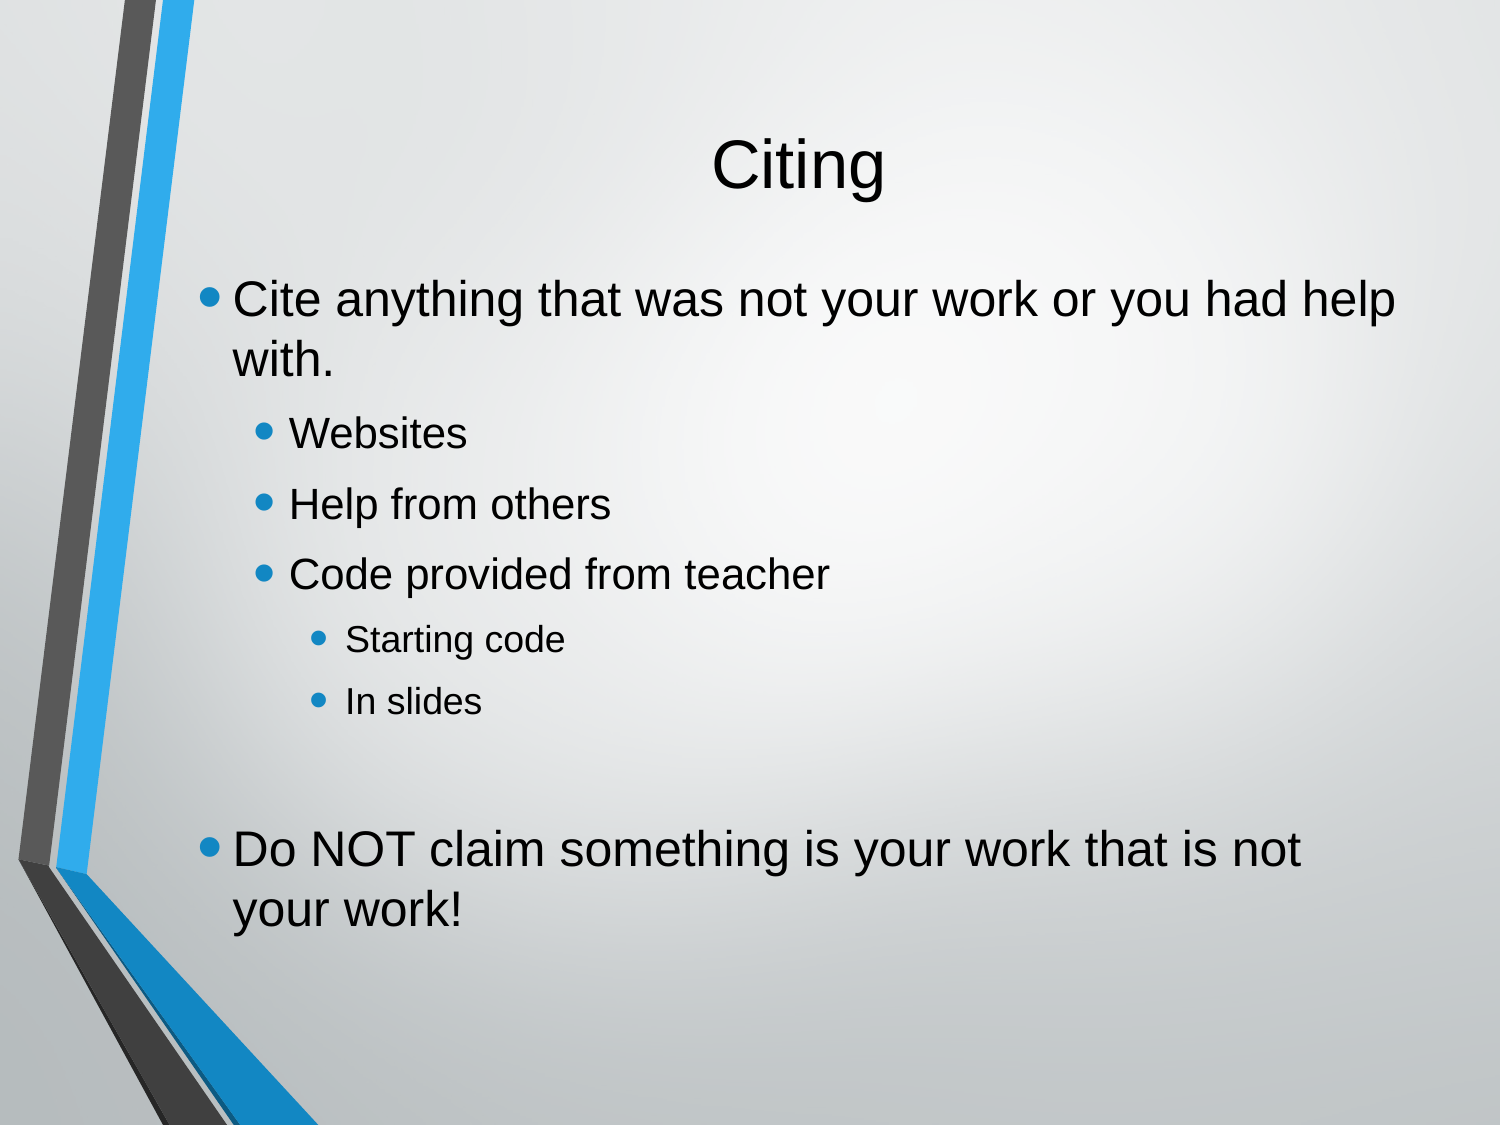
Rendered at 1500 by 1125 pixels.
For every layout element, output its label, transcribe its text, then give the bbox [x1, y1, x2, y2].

title Citing [182, 77, 1416, 246]
list Cite anything that was not your work or you had help with. Websites Help from others Code provided from teacher Starting code In slides Do NOT claim something is your work that is not your work! [182, 252, 1416, 950]
